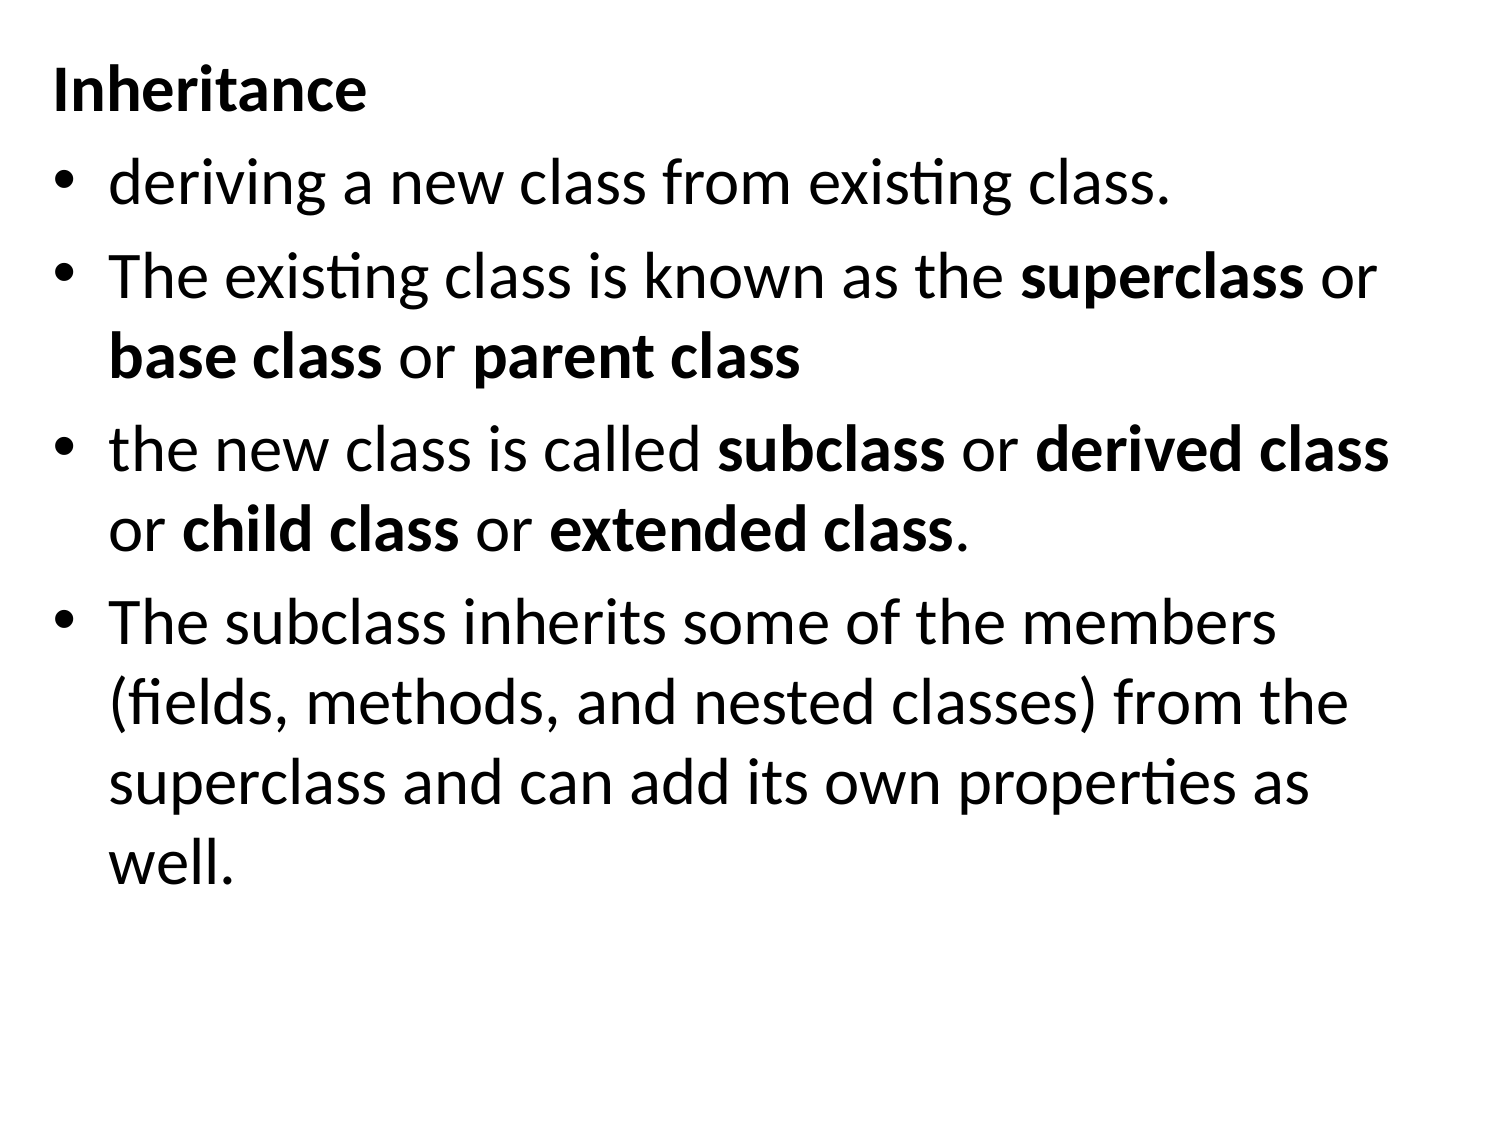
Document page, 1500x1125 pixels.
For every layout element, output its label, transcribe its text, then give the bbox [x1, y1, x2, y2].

list Inheritance deriving a new class from existing class. The existing class is known as the superclass or base class or parent class the new class is called subclass or derived class or child class or extended class. The subclass inherits some of the members (fields, methods, and nested classes) from the superclass and can add its own properties as well. [37, 37, 1463, 1088]
